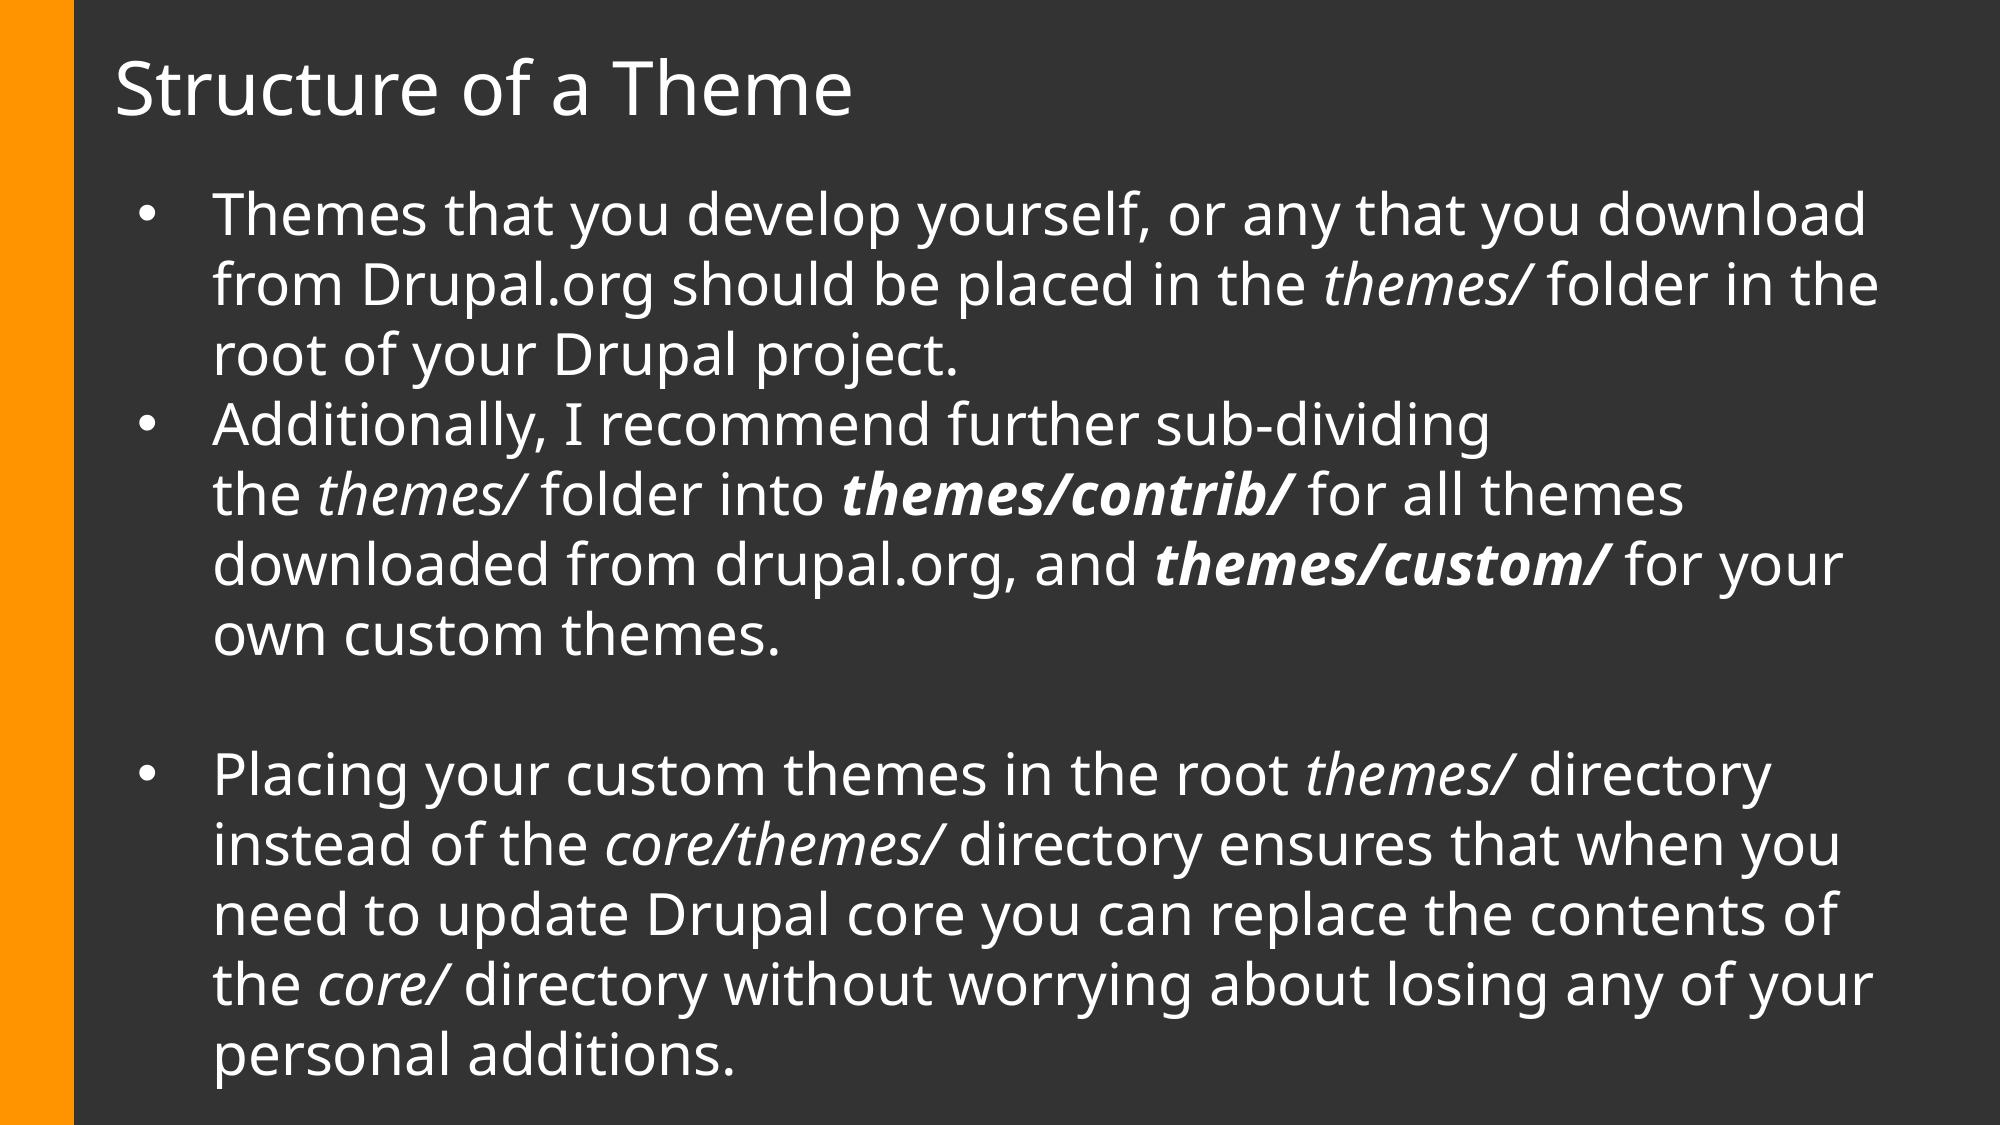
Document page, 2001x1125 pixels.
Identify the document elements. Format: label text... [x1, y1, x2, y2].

text_box Themes that you develop yourself, or any that you download from Drupal.org should be placed in the themes/ folder in the root of your Drupal project. Additionally, I recommend further sub-dividing the themes/ folder into themes/contrib/ for all themes downloaded from drupal.org, and themes/custom/ for your own custom themes. Placing your custom themes in the root themes/ directory instead of the core/themes/ directory ensures that when you need to update Drupal core you can replace the contents of the core/ directory without worrying about losing any of your personal additions. [137, 174, 1950, 1125]
title Structure of a Theme [112, 37, 1813, 229]
